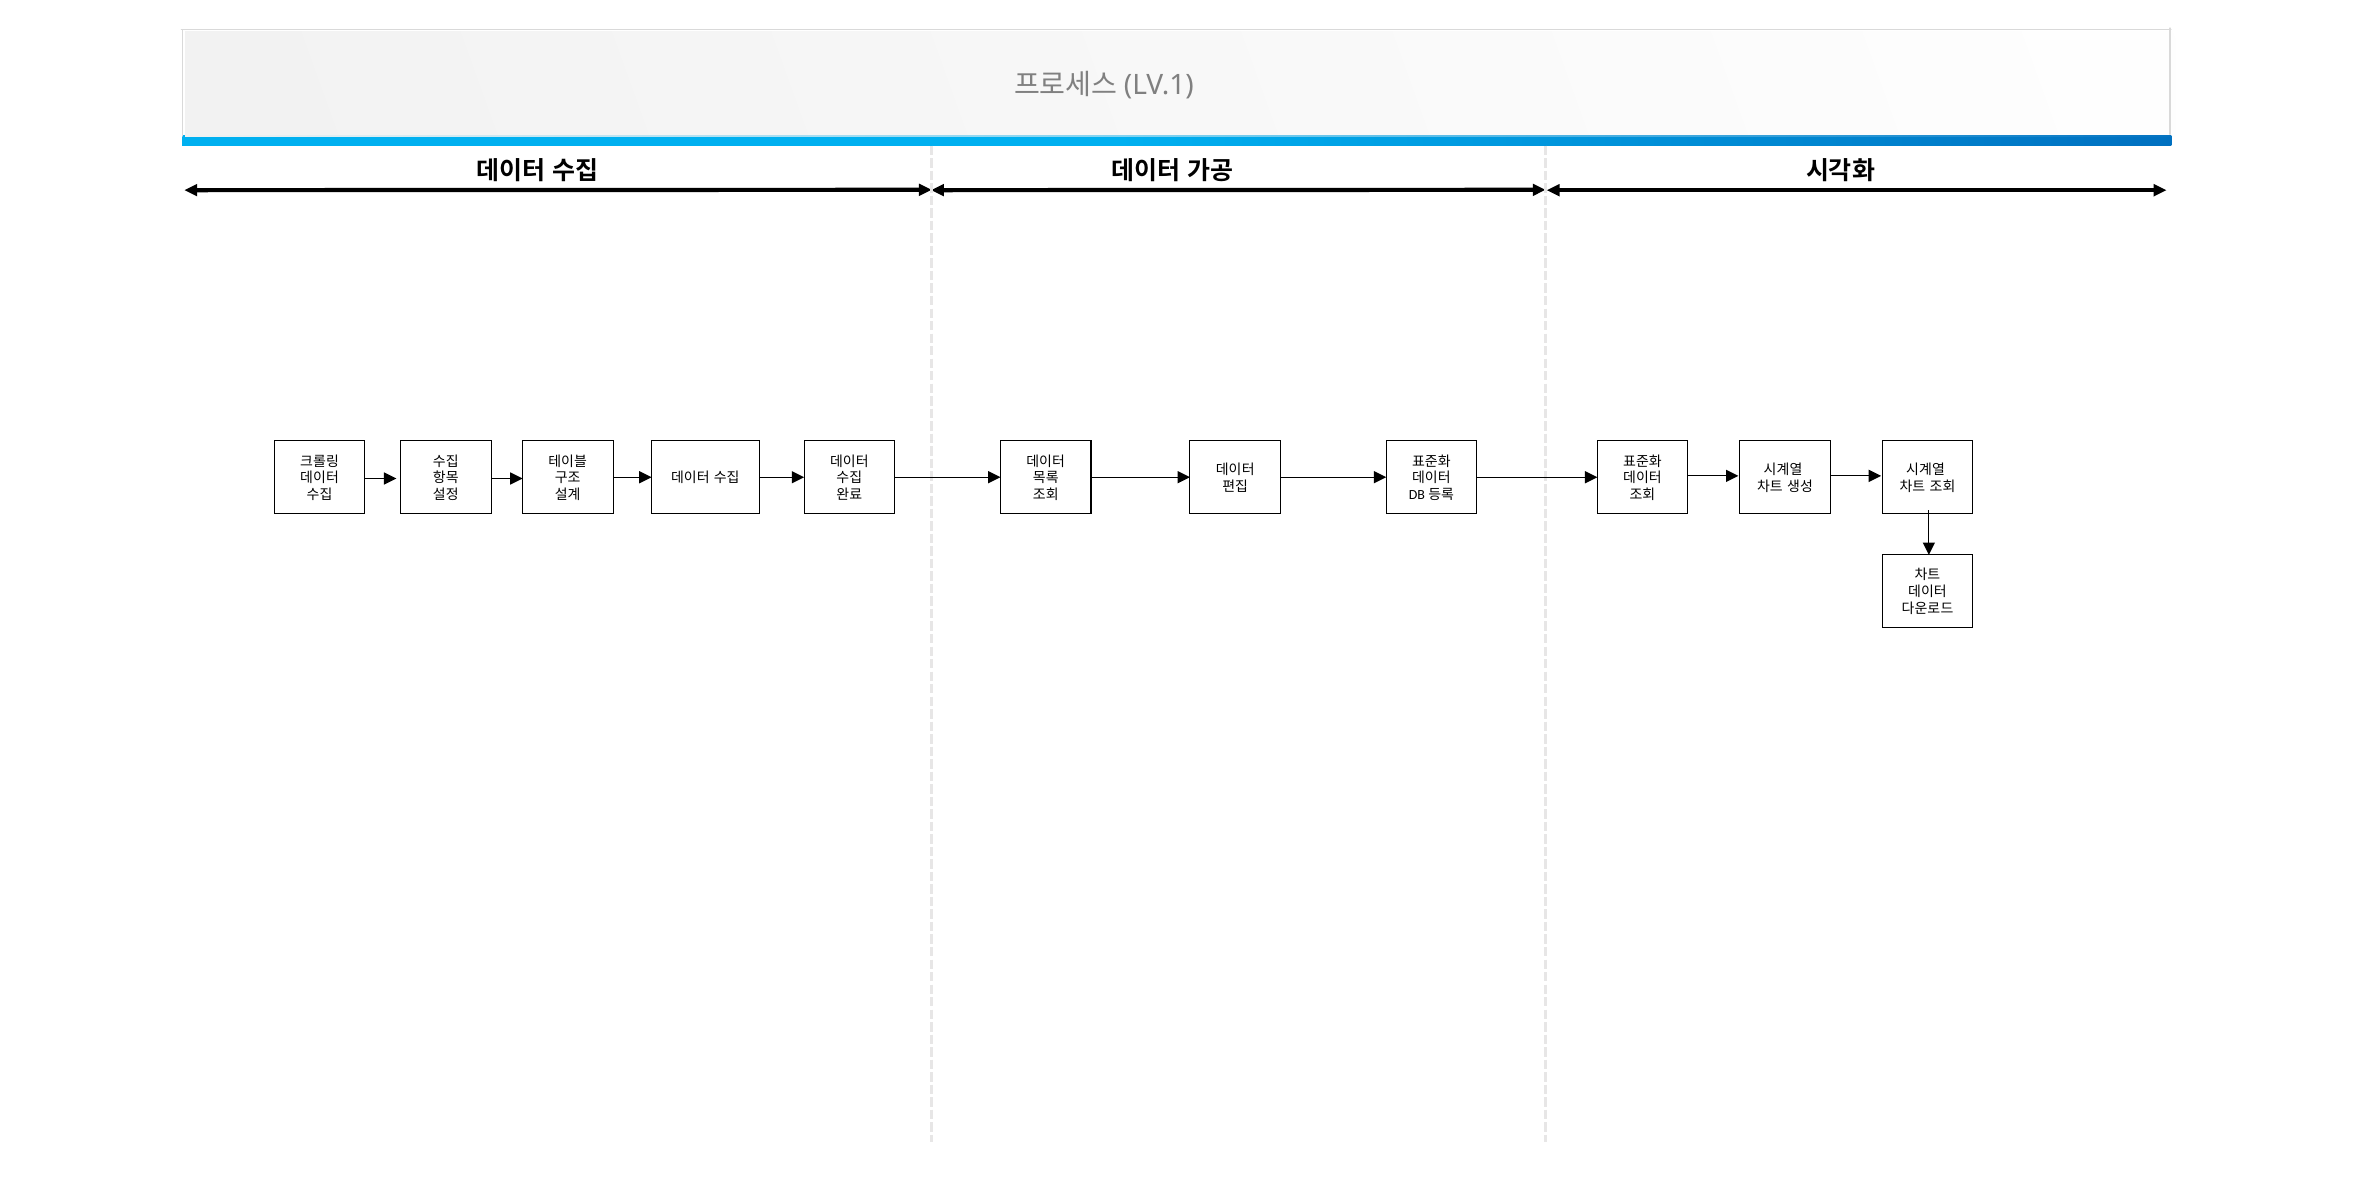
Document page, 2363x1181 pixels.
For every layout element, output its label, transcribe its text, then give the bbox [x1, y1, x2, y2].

text_box 차트 데이터 다운로드 [1881, 554, 1974, 628]
text_box 크롤링 데이터 수집 [273, 440, 366, 515]
text_box 데이터 목록 조회 [999, 440, 1092, 515]
text_box 표준화 데이터 조회 [1596, 440, 1689, 515]
text_box 수집 항목 설정 [400, 440, 492, 515]
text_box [181, 27, 2182, 145]
text_box 표준화 데이터 DB등록 [1385, 440, 1478, 515]
text_box 데이터 편집 [1189, 440, 1281, 515]
text_box 데이터 가공 [1096, 147, 1425, 189]
text_box 테이블 구조 설계 [522, 440, 614, 515]
text_box 시계열 차트 생성 [1739, 440, 1831, 515]
text_box 시계열 차트 조회 [1881, 440, 1974, 515]
text_box 데이터 수집 [461, 147, 675, 189]
text_box 시각화 [1791, 147, 1945, 189]
text_box 데이터 수집 완료 [803, 440, 896, 515]
text_box 데이터 수집 [651, 440, 761, 515]
